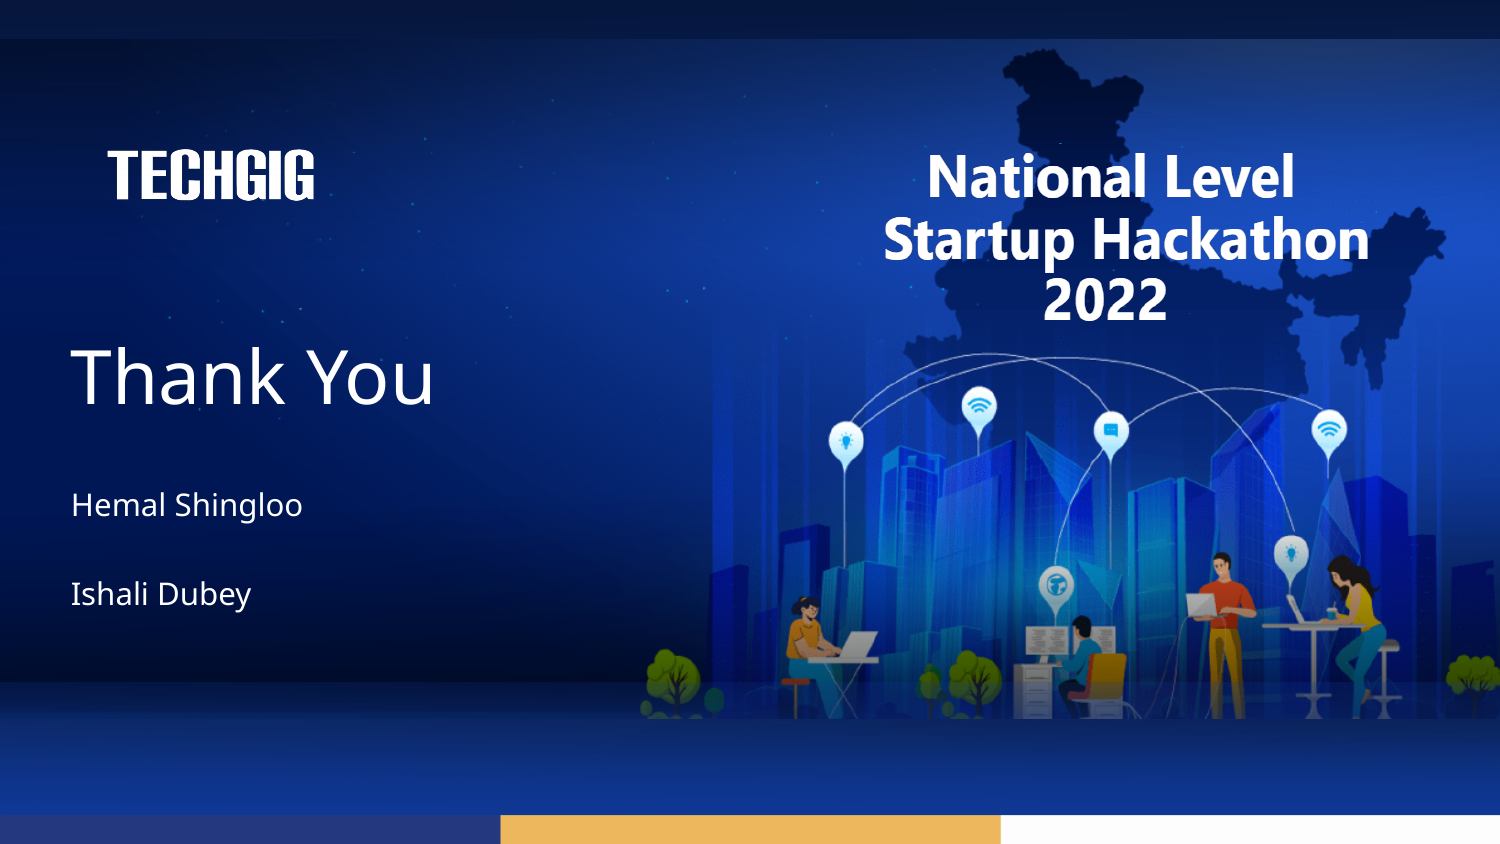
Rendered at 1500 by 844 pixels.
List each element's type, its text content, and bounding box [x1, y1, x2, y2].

subtitle Hemal Shingloo Ishali Dubey [55, 451, 804, 514]
title Thank You [55, 314, 1475, 451]
picture [0, 0, 1500, 844]
